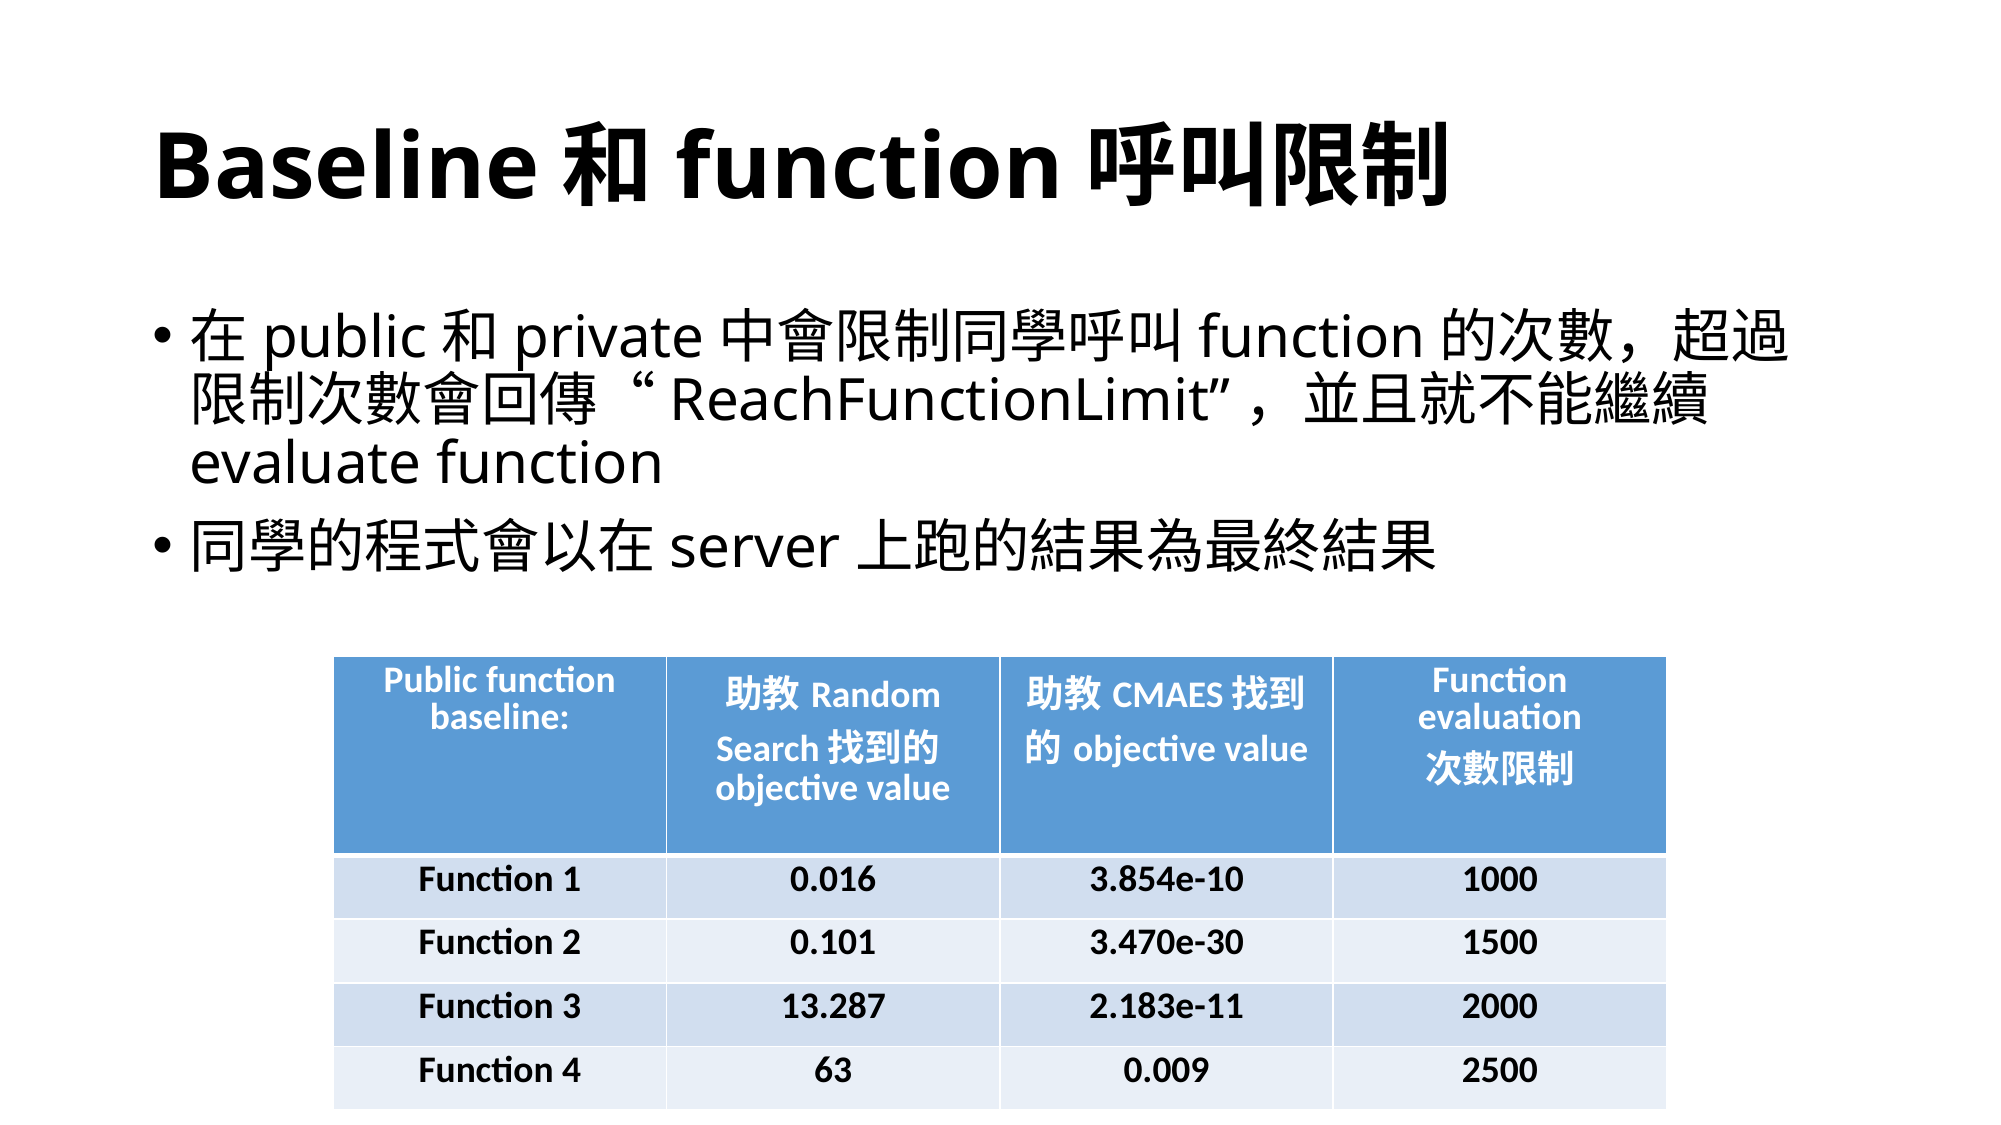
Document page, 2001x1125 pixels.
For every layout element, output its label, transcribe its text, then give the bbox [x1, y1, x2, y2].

table_cell 3.854e-10 [1001, 858, 1332, 918]
table_cell Function 2 [334, 920, 666, 982]
table_cell 2500 [1334, 1047, 1666, 1109]
title Baseline和function呼叫限制 [137, 59, 1863, 278]
table_header Public function baseline: [334, 657, 666, 853]
table_cell 13.287 [667, 984, 999, 1046]
table_cell Function 3 [334, 984, 666, 1046]
table_header Function evaluation 次數限制 [1334, 657, 1666, 853]
table_cell Function 4 [334, 1047, 666, 1109]
table_cell 3.470e-30 [1001, 920, 1332, 982]
table_cell 0.101 [667, 920, 999, 982]
table_cell 1000 [1334, 858, 1666, 918]
table_cell Function 1 [334, 858, 666, 918]
table_header 助教CMAES找到的objective value [1001, 657, 1332, 853]
table_cell 0.016 [667, 858, 999, 918]
table_cell 1500 [1334, 920, 1666, 982]
list 在public和private中會限制同學呼叫function的次數，超過限制次數會回傳“ReachFunctionLimit”，並且就不能繼續evaluate function 同學的程式會以在server上跑的結果為最終結果 [137, 299, 1863, 1014]
table_cell 2.183e-11 [1001, 984, 1332, 1046]
table_cell 0.009 [1001, 1047, 1332, 1109]
table_cell 2000 [1334, 984, 1666, 1046]
table_cell 63 [667, 1047, 999, 1109]
table_header 助教Random Search找到的objective value [667, 657, 999, 853]
